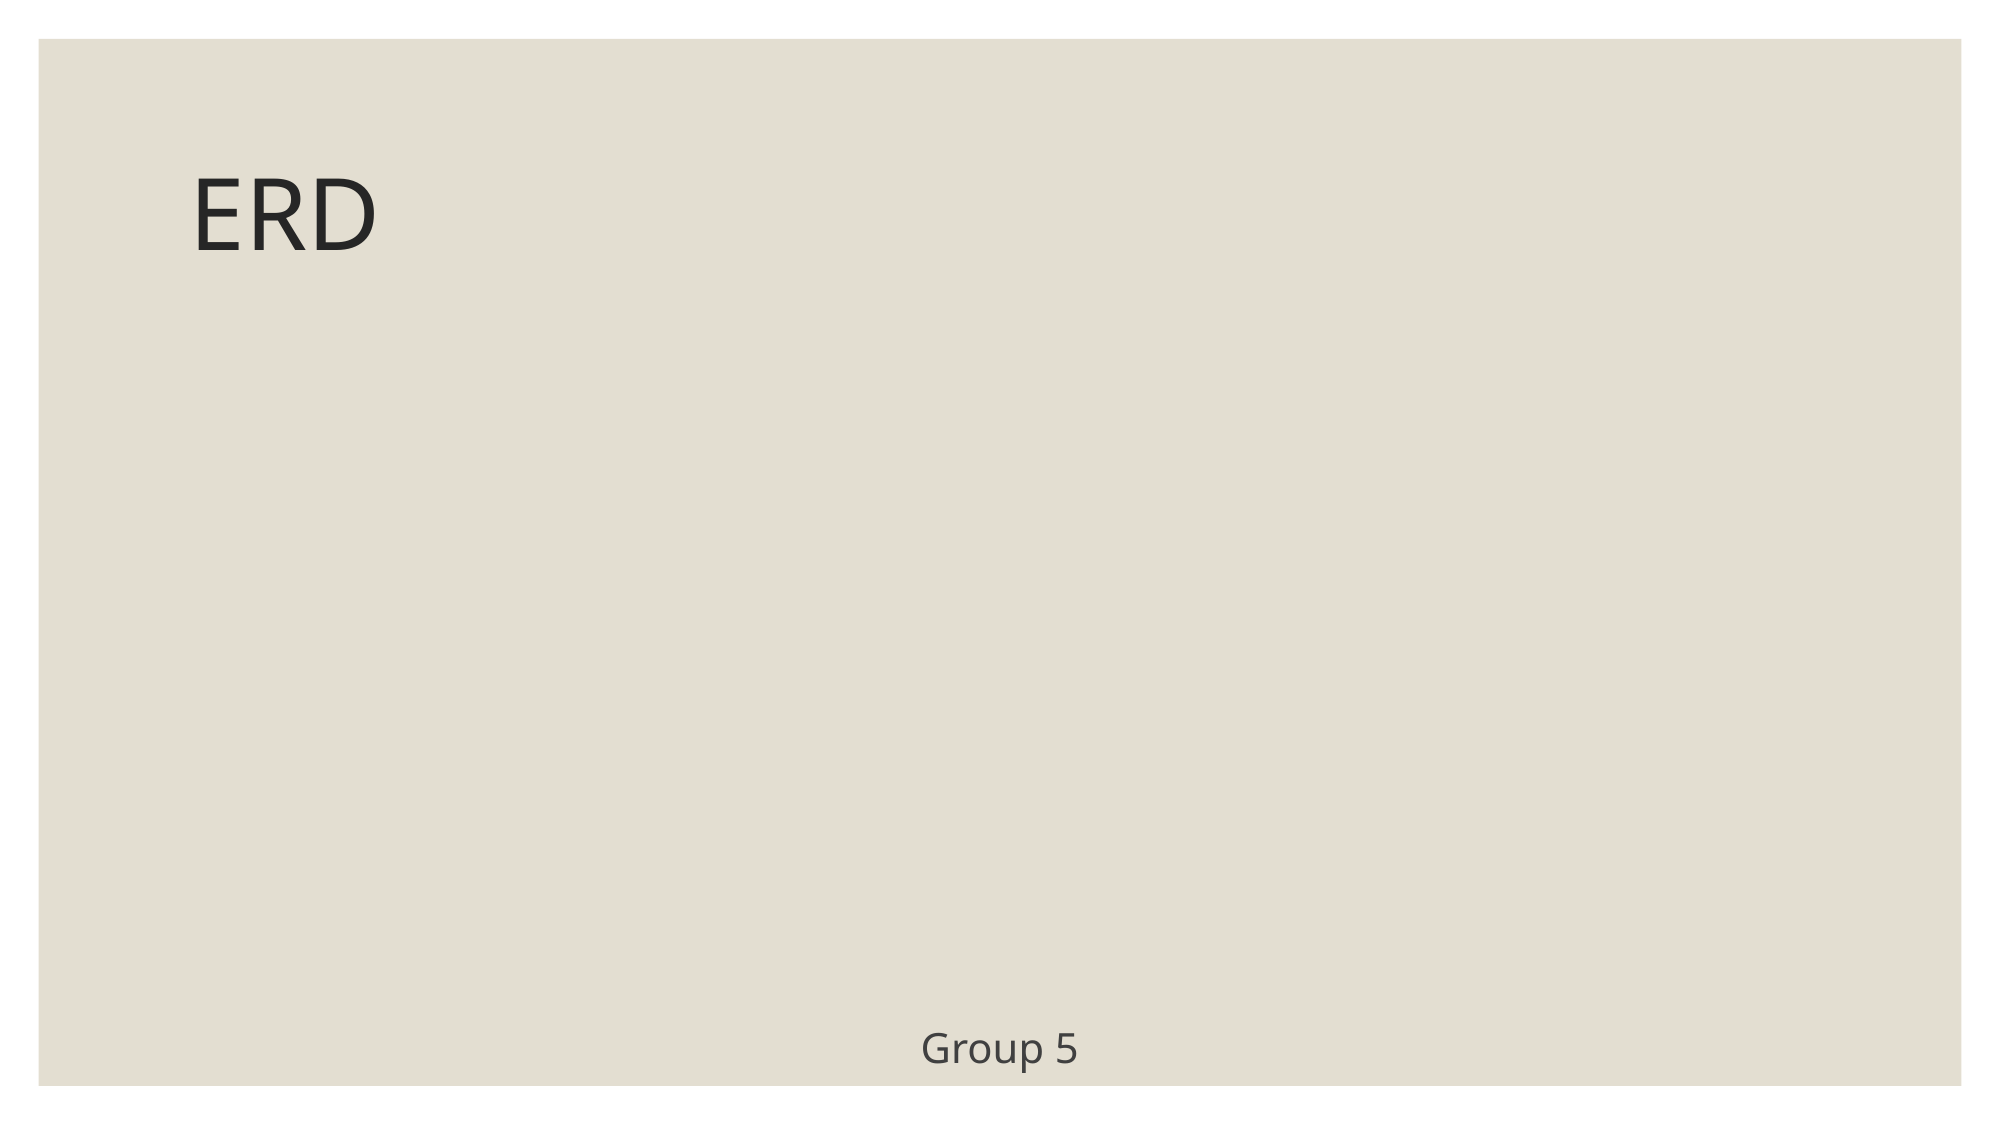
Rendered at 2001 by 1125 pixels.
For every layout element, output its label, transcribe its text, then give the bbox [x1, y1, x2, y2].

title ERD [174, 105, 1825, 331]
footer Group 5 [572, 1034, 1428, 1080]
